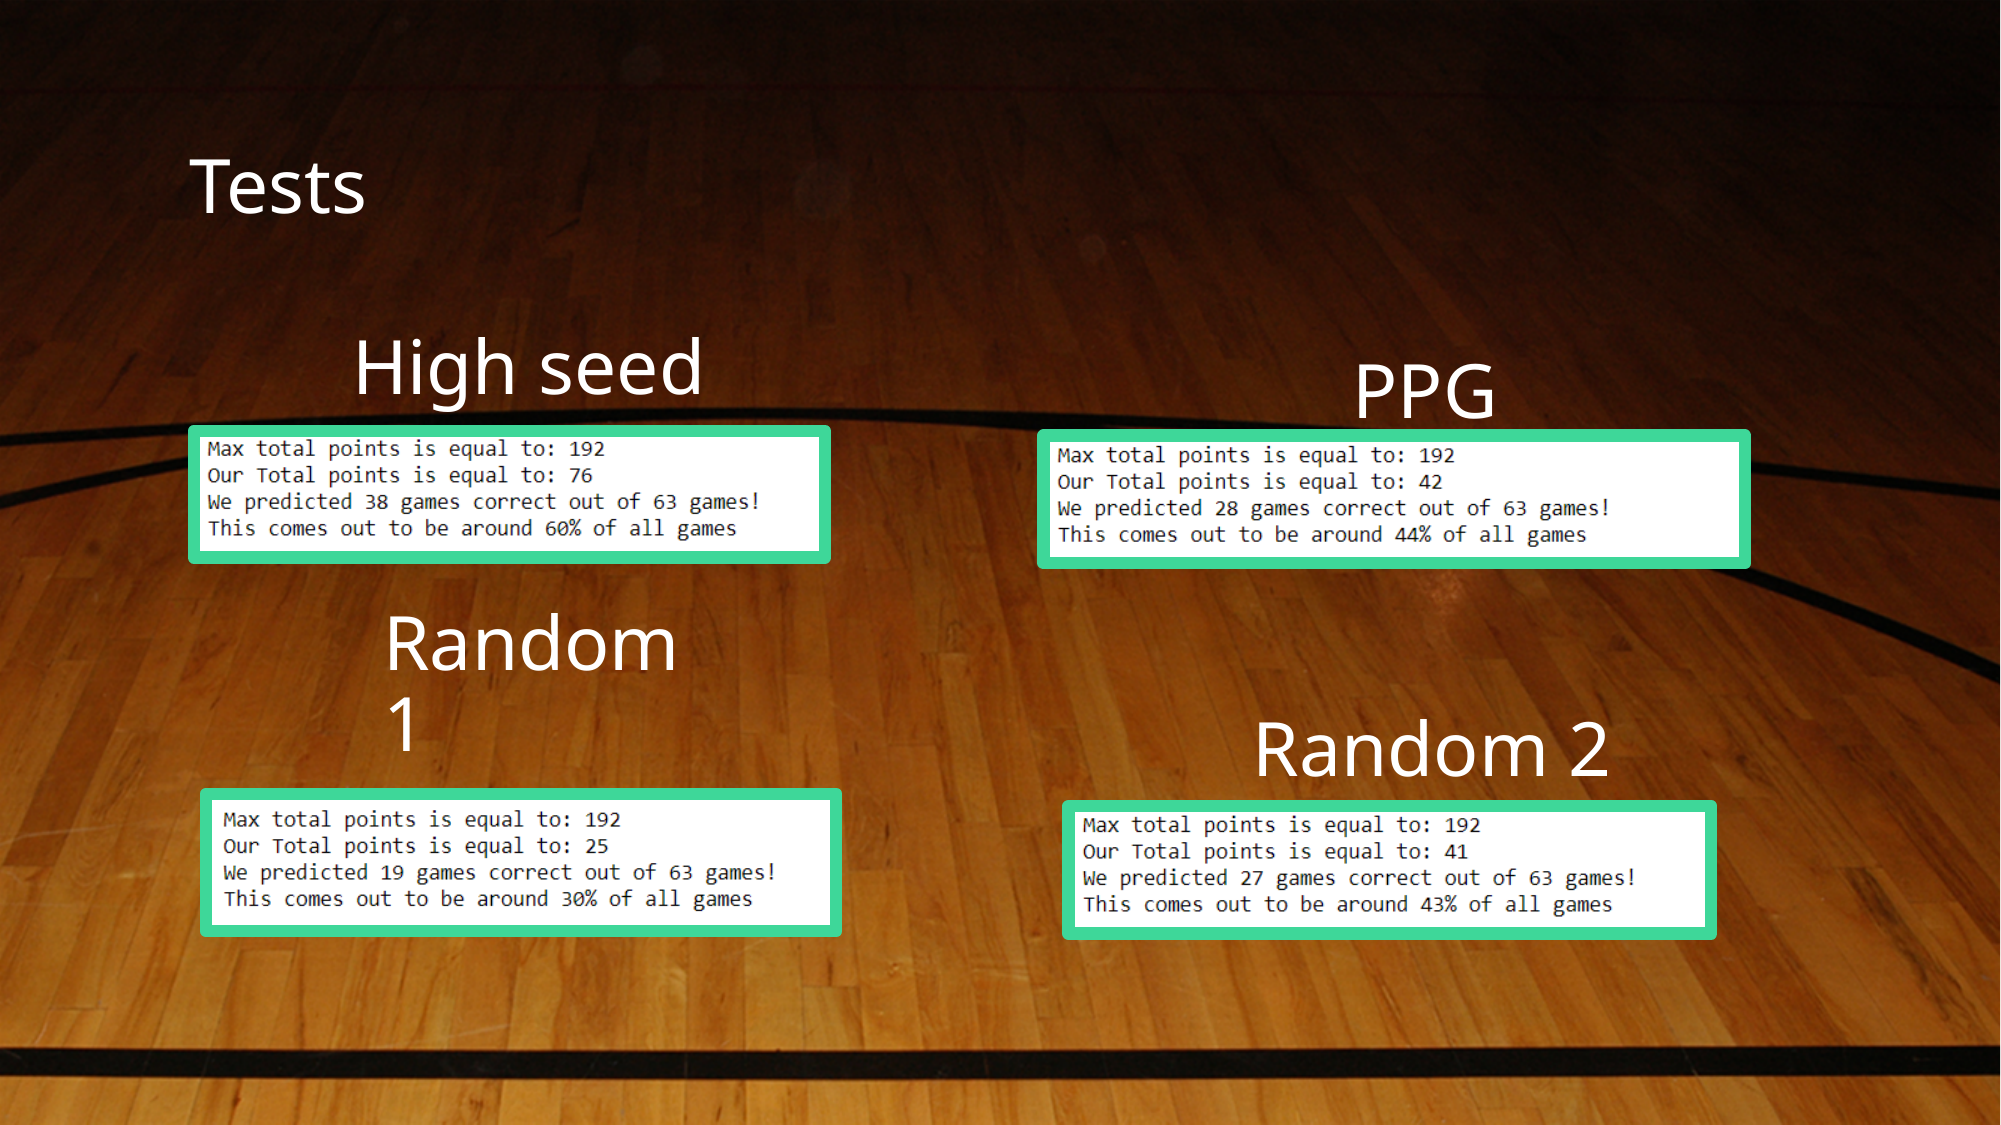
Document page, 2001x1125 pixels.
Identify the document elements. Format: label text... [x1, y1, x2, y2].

picture [0, 0, 2001, 1125]
text_box Random 2 [1237, 612, 1638, 800]
title Tests [174, 50, 1825, 238]
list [199, 437, 819, 552]
text_box PPG [1337, 254, 1638, 441]
text_box Random 1 [368, 587, 719, 775]
text_box High seed [337, 230, 750, 419]
